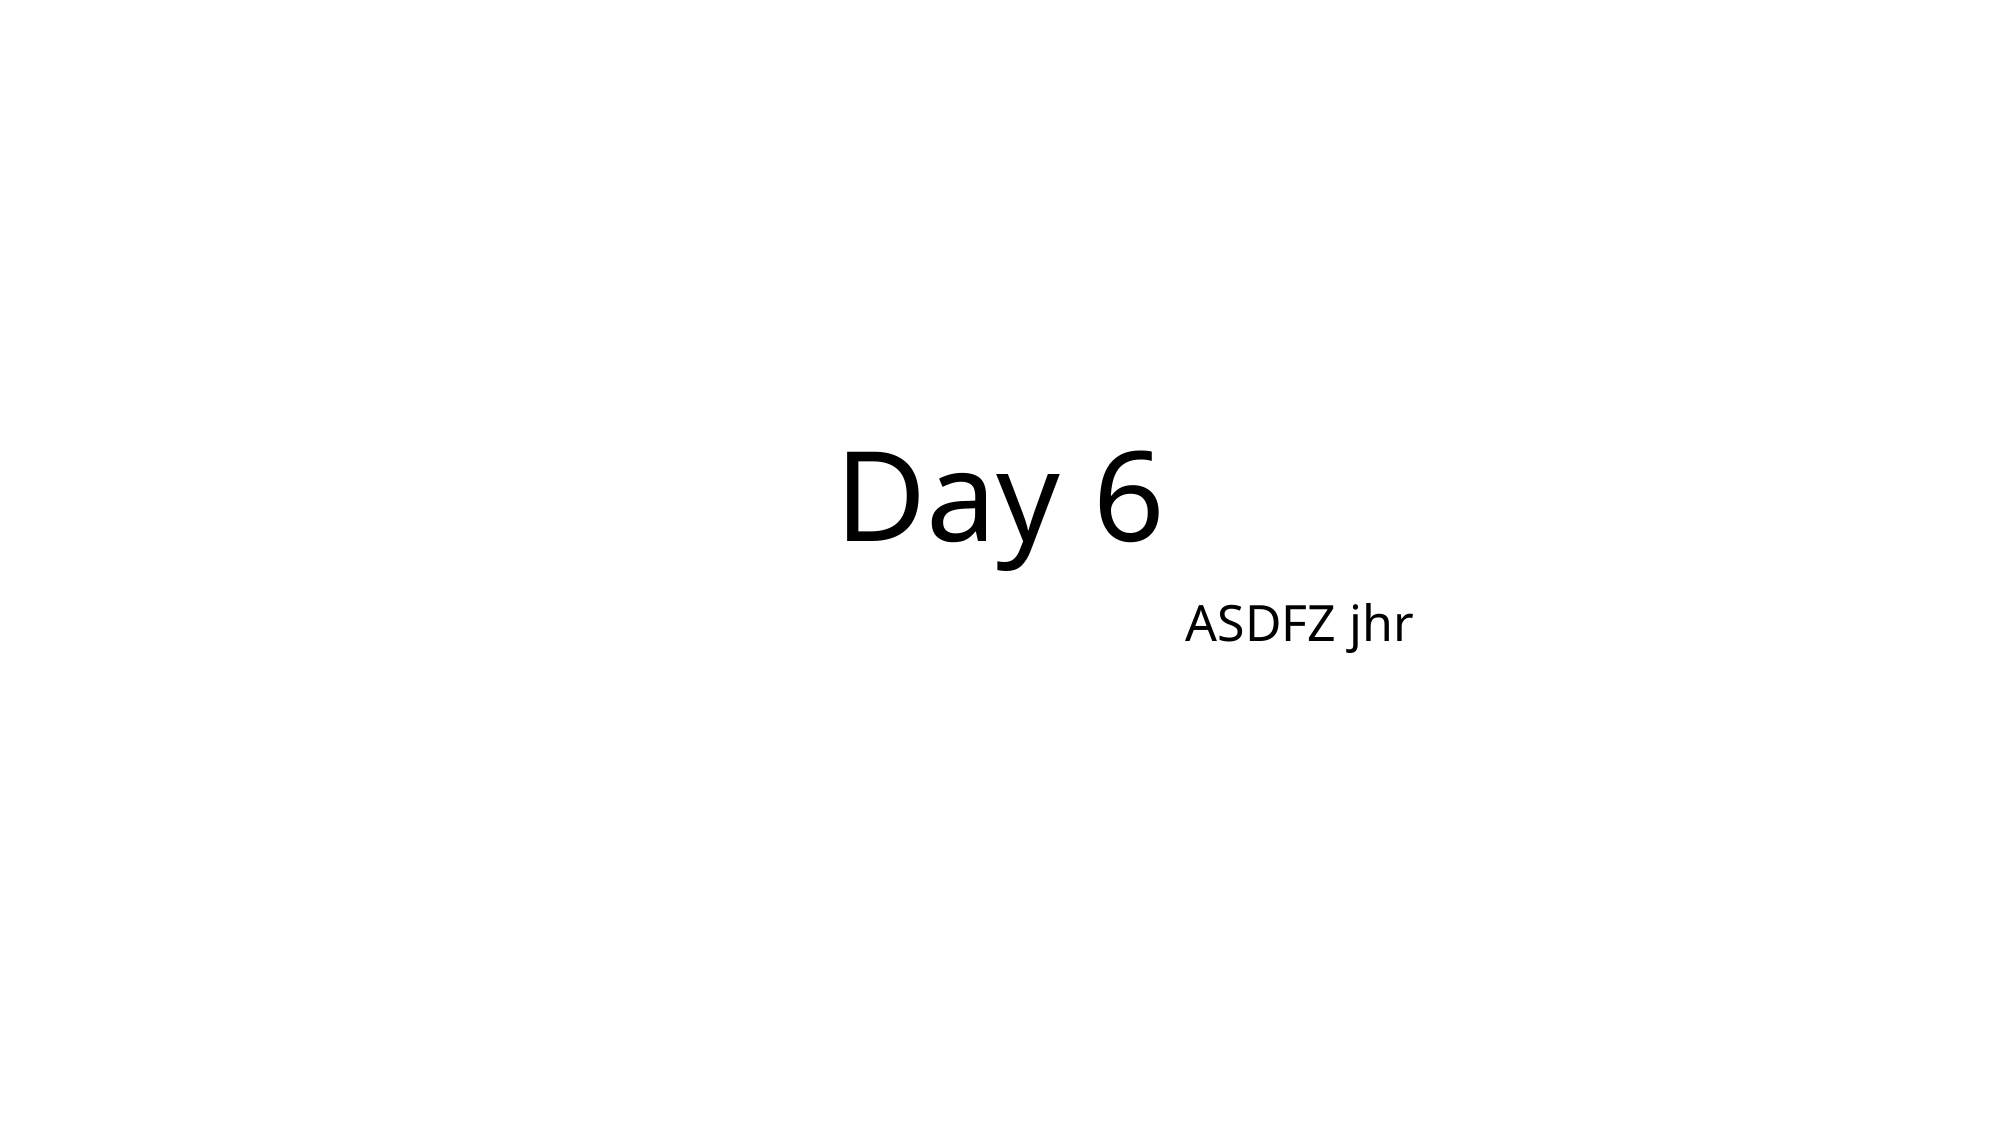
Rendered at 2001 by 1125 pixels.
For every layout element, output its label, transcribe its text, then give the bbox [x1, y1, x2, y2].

subtitle ASDFZ jhr [249, 590, 1750, 863]
title Day 6 [249, 184, 1750, 576]
